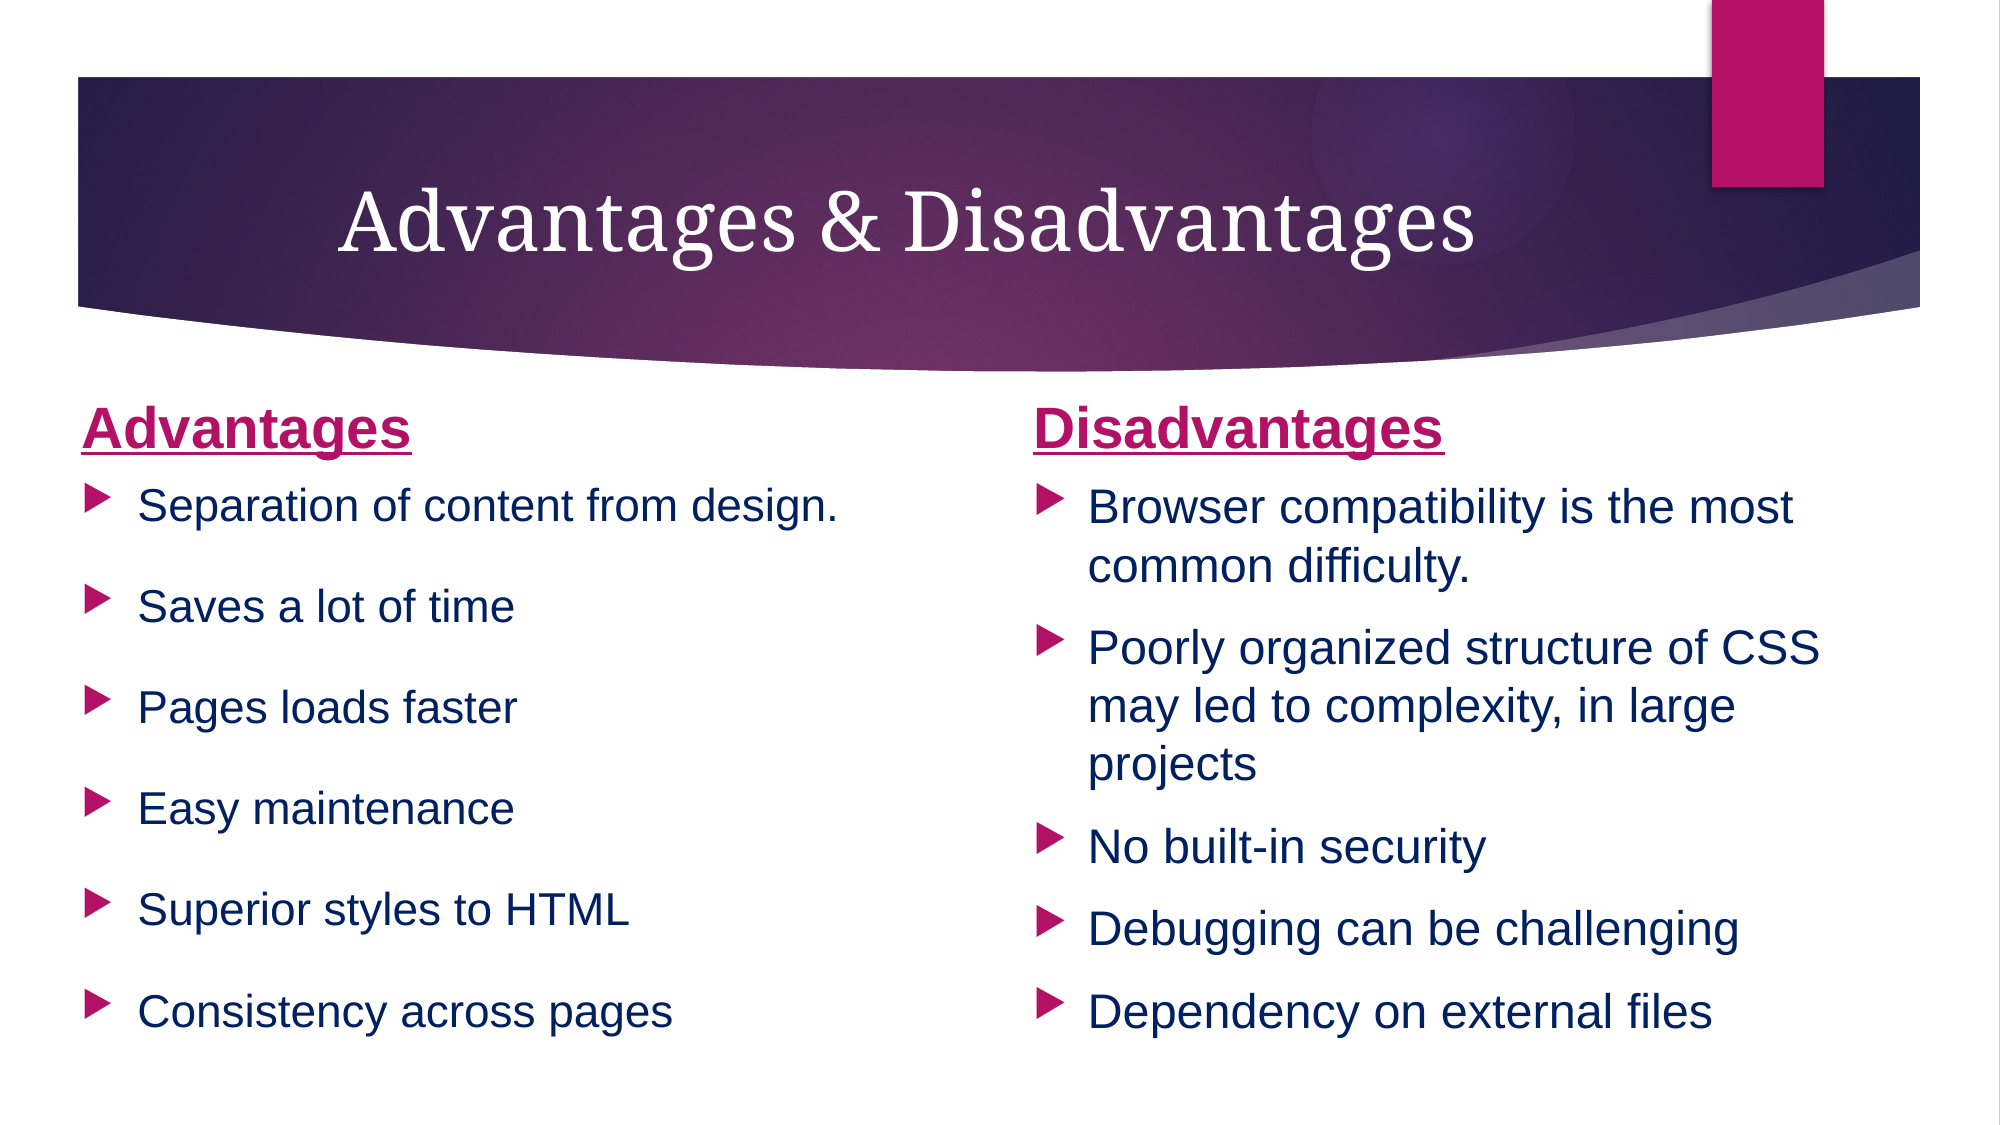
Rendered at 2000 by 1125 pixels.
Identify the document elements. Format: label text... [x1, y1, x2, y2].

title Advantages & Disadvantages [189, 159, 1627, 276]
list Advantages [66, 373, 858, 468]
list Browser compatibility is the most common difficulty. Poorly organized structure of CSS may led to complexity, in large projects No built-in security Debugging can be challenging Dependency on external files [1018, 468, 1922, 1047]
list Separation of content from design. Saves a lot of time Pages loads faster Easy maintenance Superior styles to HTML Consistency across pages [66, 468, 981, 1047]
list Disadvantages [1018, 373, 1810, 468]
